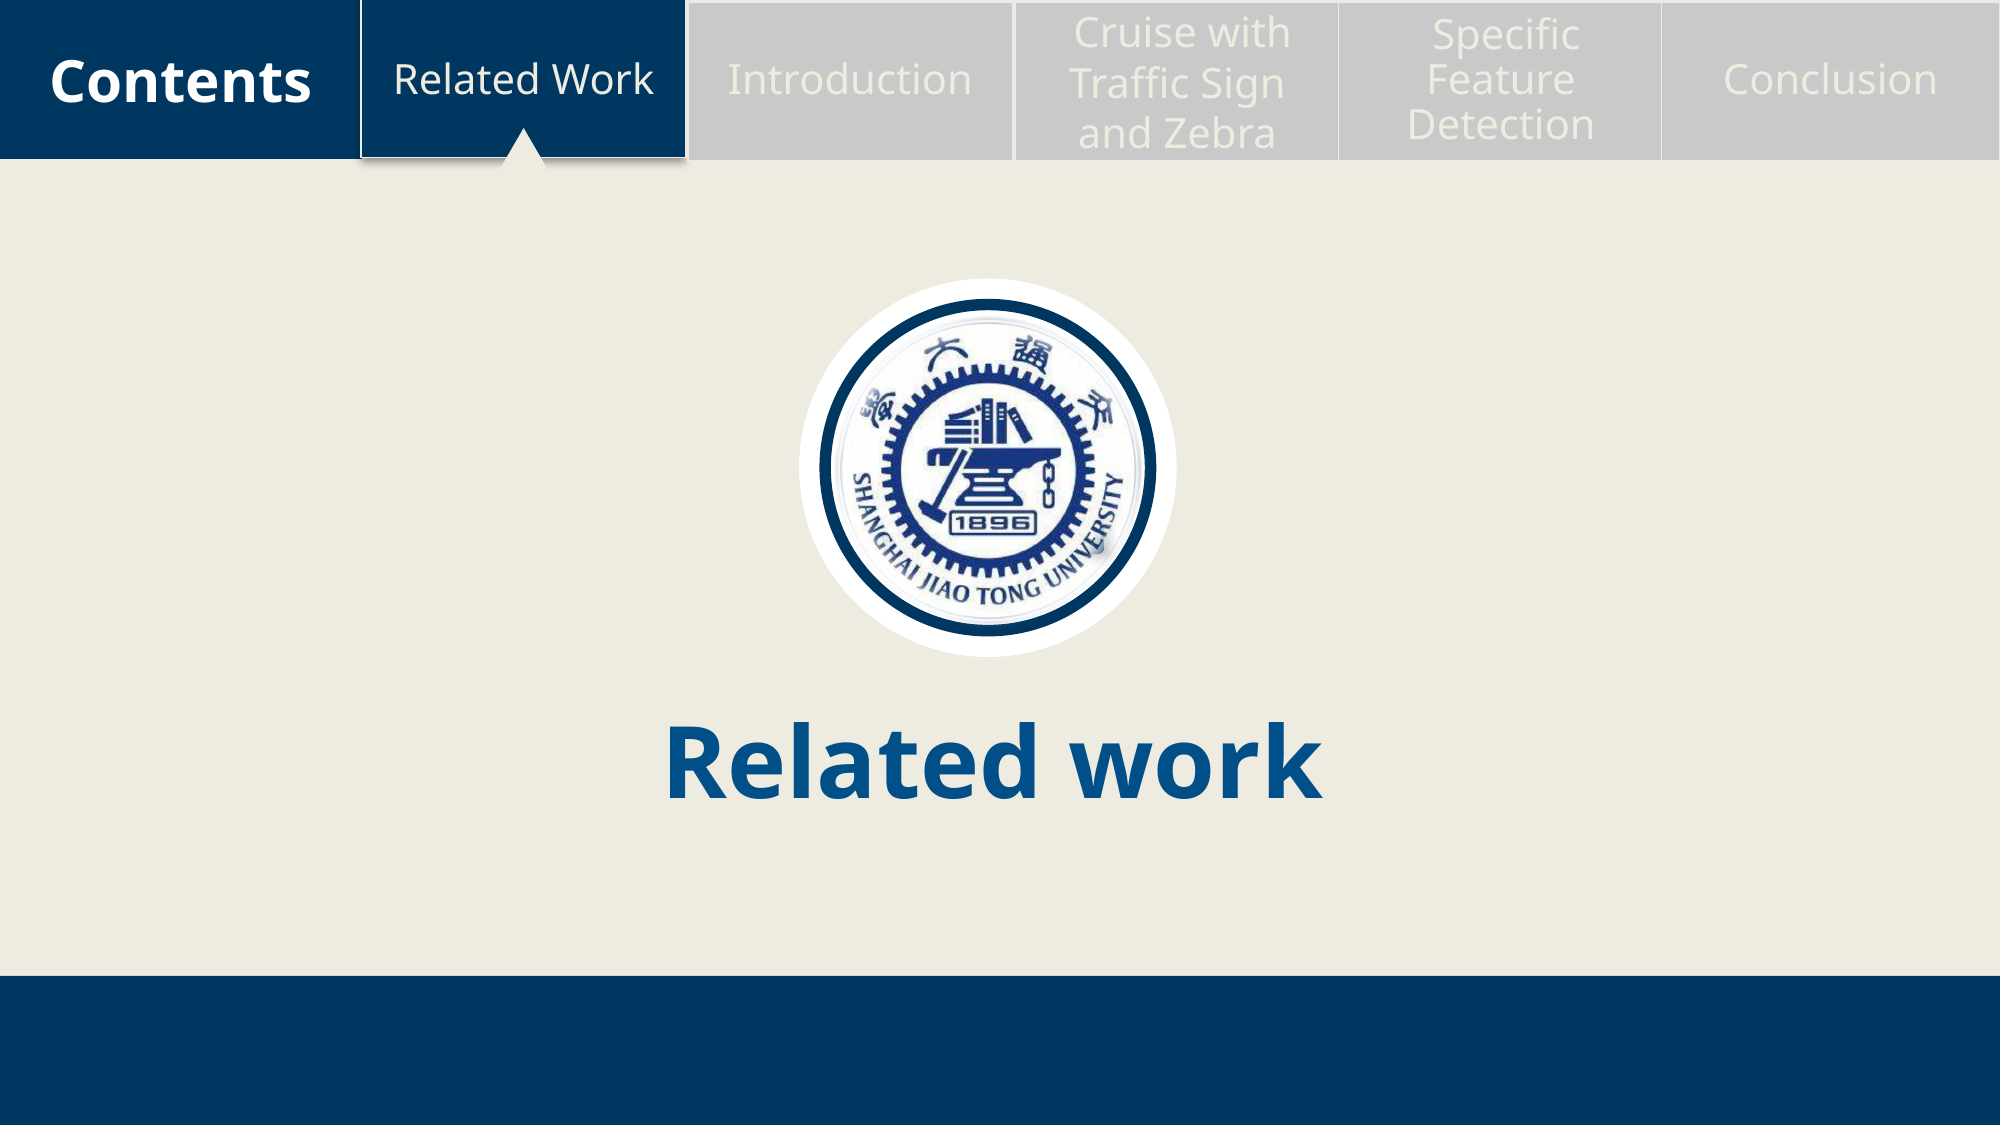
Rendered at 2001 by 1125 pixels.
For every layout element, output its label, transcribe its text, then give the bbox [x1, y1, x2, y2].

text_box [798, 278, 1177, 658]
text_box [0, 974, 2000, 1125]
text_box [0, 0, 2000, 207]
text_box Related work [342, 690, 1643, 826]
picture [826, 307, 1152, 633]
